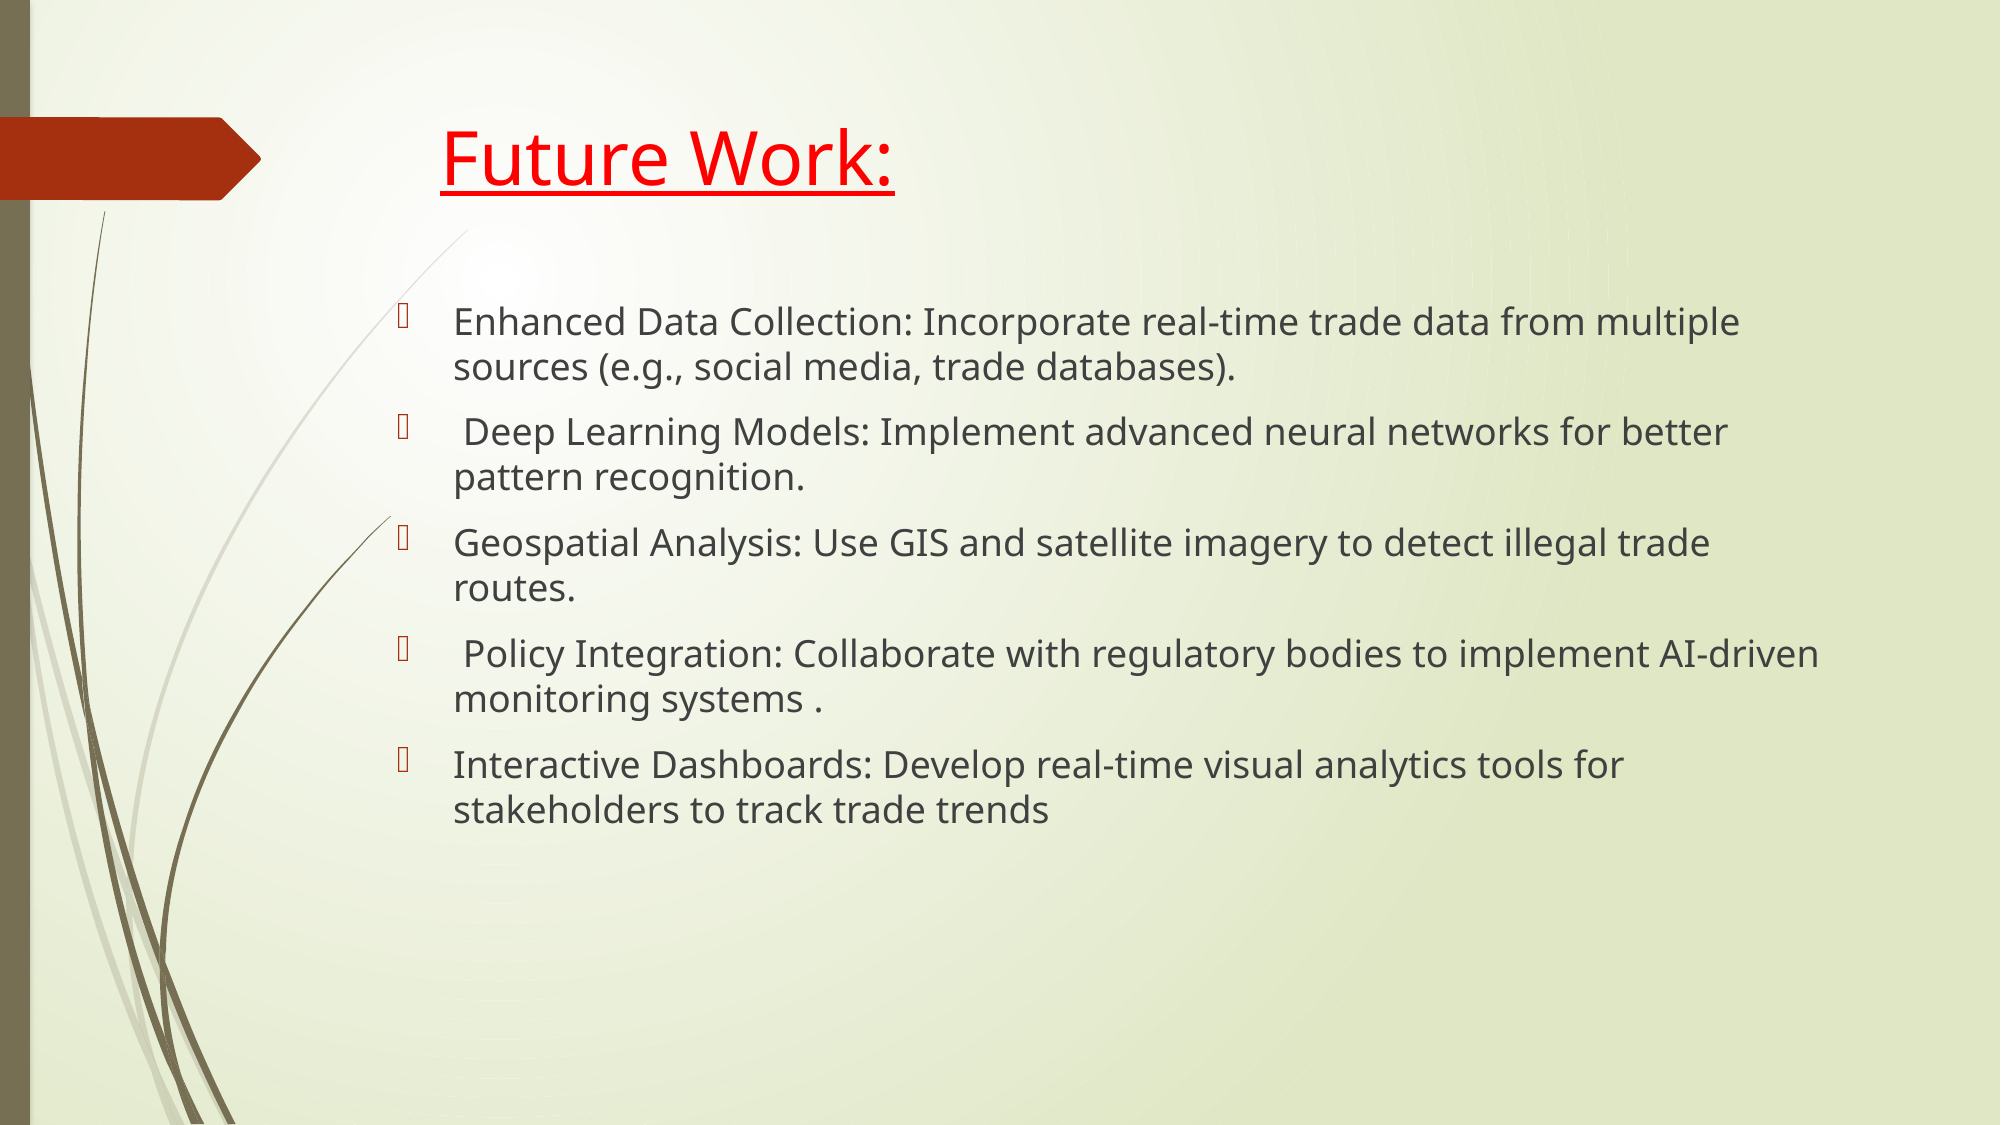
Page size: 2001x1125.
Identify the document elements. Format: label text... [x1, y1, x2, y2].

title Future Work: [425, 102, 1888, 313]
list Enhanced Data Collection: Incorporate real-time trade data from multiple sources (e.g., social media, trade databases). Deep Learning Models: Implement advanced neural networks for better pattern recognition. Geospatial Analysis: Use GIS and satellite imagery to detect illegal trade routes. Policy Integration: Collaborate with regulatory bodies to implement AI-driven monitoring systems . Interactive Dashboards: Develop real-time visual analytics tools for stakeholders to track trade trends [381, 290, 1845, 910]
